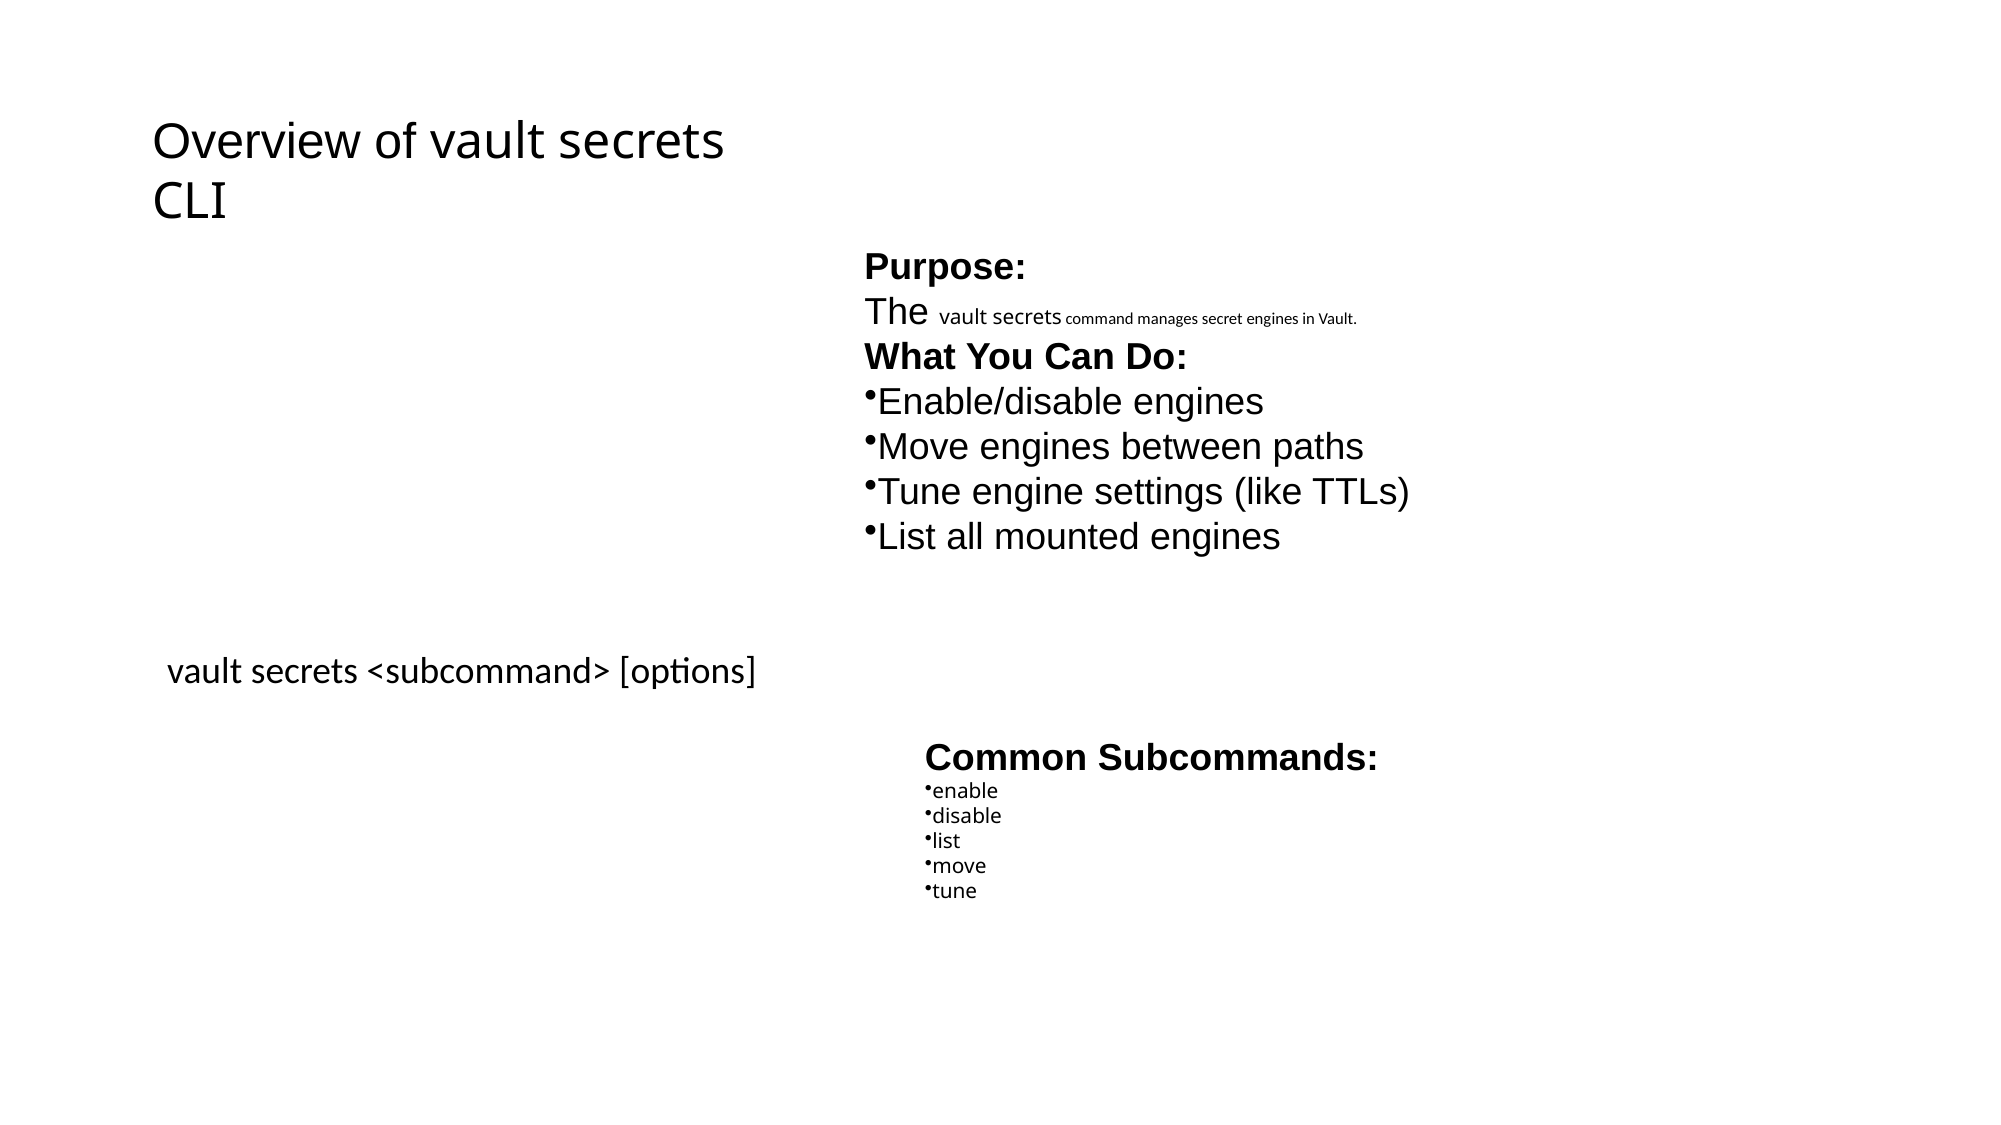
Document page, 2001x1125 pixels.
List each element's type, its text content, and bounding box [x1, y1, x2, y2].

title Overview of vault secrets CLI [137, 67, 815, 271]
text_box vault secrets <subcommand> [options] [152, 638, 1221, 699]
text_box Common Subcommands: enable disable list move tune [909, 725, 1395, 956]
text_box Purpose: The vault secrets command manages secret engines in Vault. What You Can Do: Enable/disable engines Move engines between paths Tune engine settings (like TTLs) List all mounted engines [849, 235, 1426, 610]
